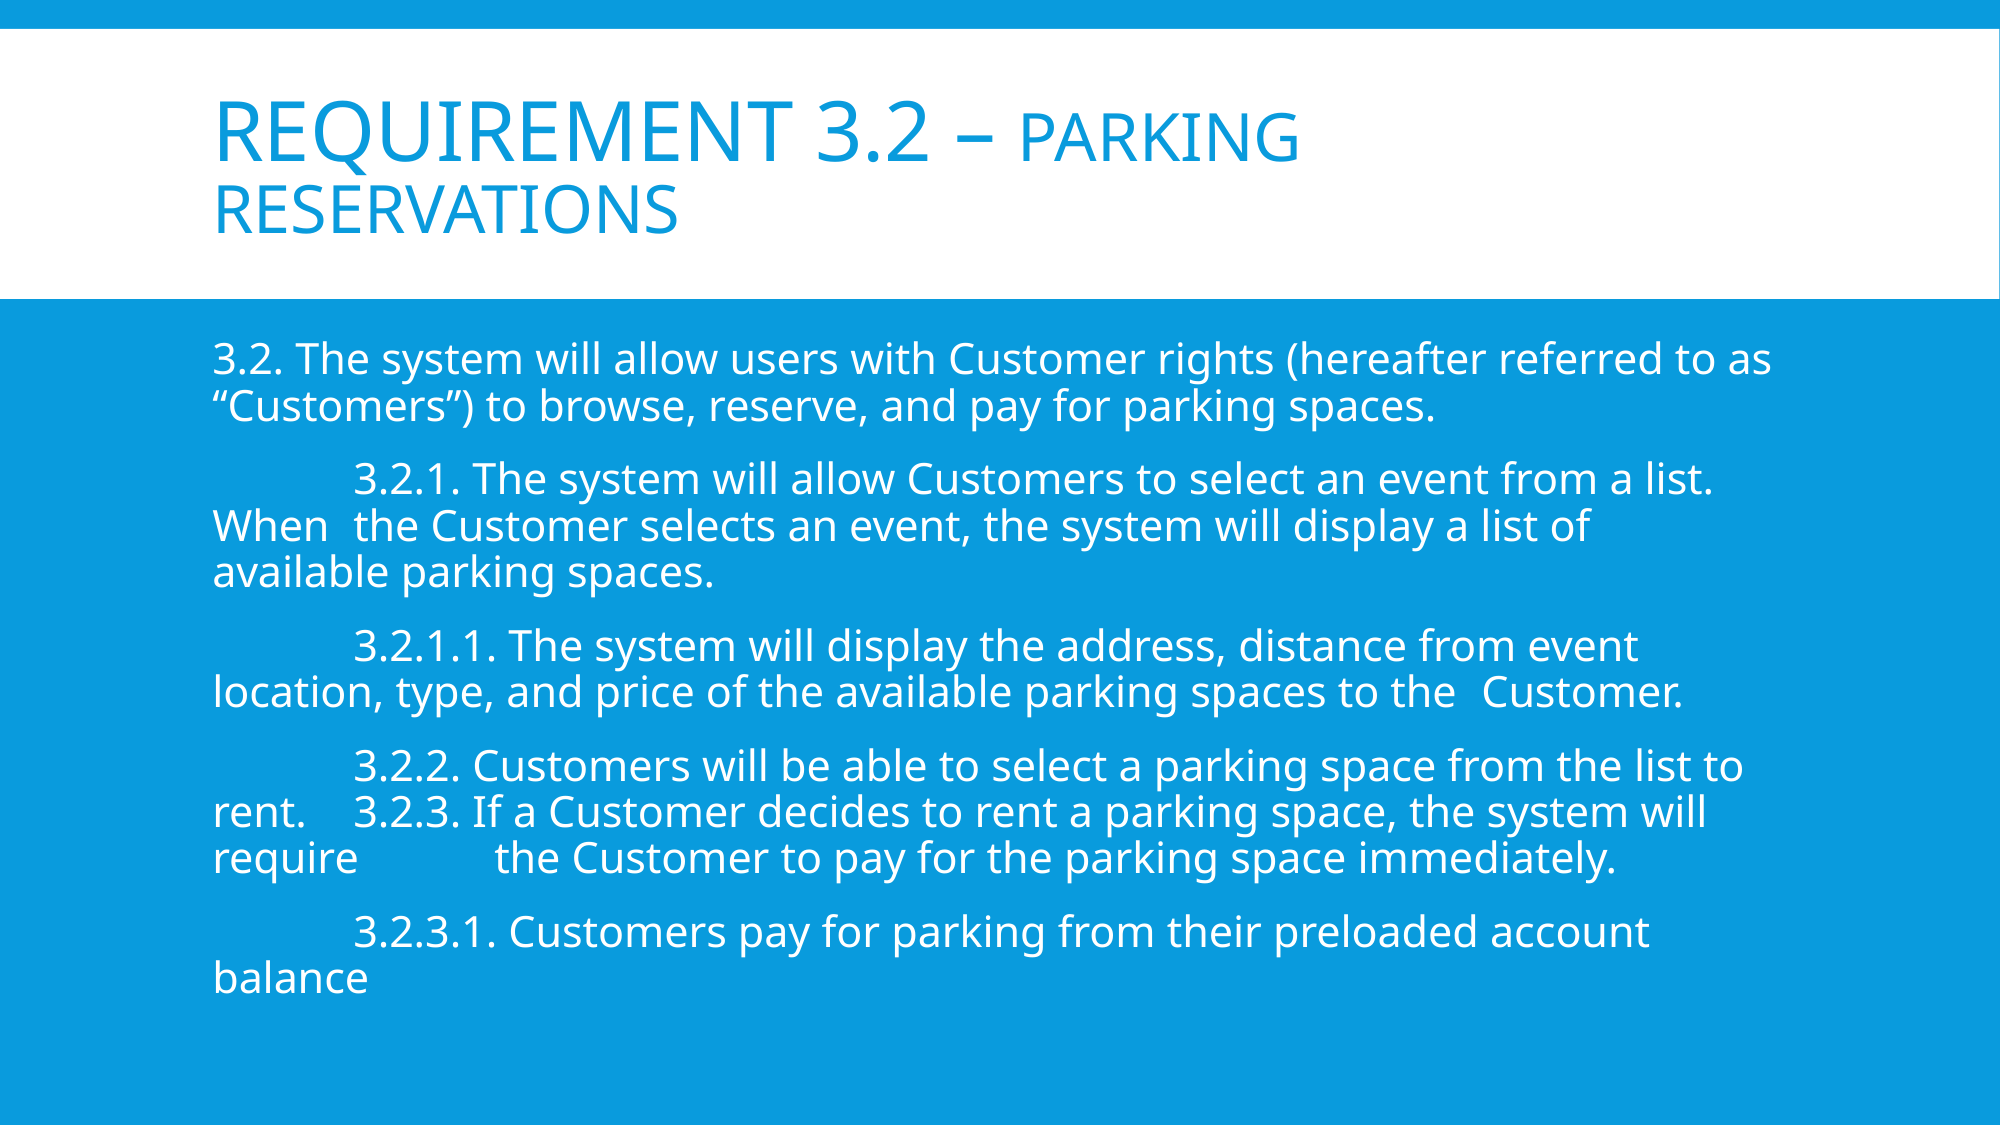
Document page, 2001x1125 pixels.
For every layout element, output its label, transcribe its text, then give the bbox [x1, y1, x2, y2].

title Requirement 3.2 – parking Reservations [197, 46, 1803, 295]
list 3.2. The system will allow users with Customer rights (hereafter referred to as “Customers”) to browse, reserve, and pay for parking spaces. 3.2.1. The system will allow Customers to select an event from a list. When the Customer selects an event, the system will display a list of available parking spaces. 3.2.1.1. The system will display the address, distance from event location, type, and price of the available parking spaces to the Customer. 3.2.2. Customers will be able to select a parking space from the list to rent. 3.2.3. If a Customer decides to rent a parking space, the system will require the Customer to pay for the parking space immediately. 3.2.3.1. Customers pay for parking from their preloaded account balance [197, 329, 1803, 1020]
